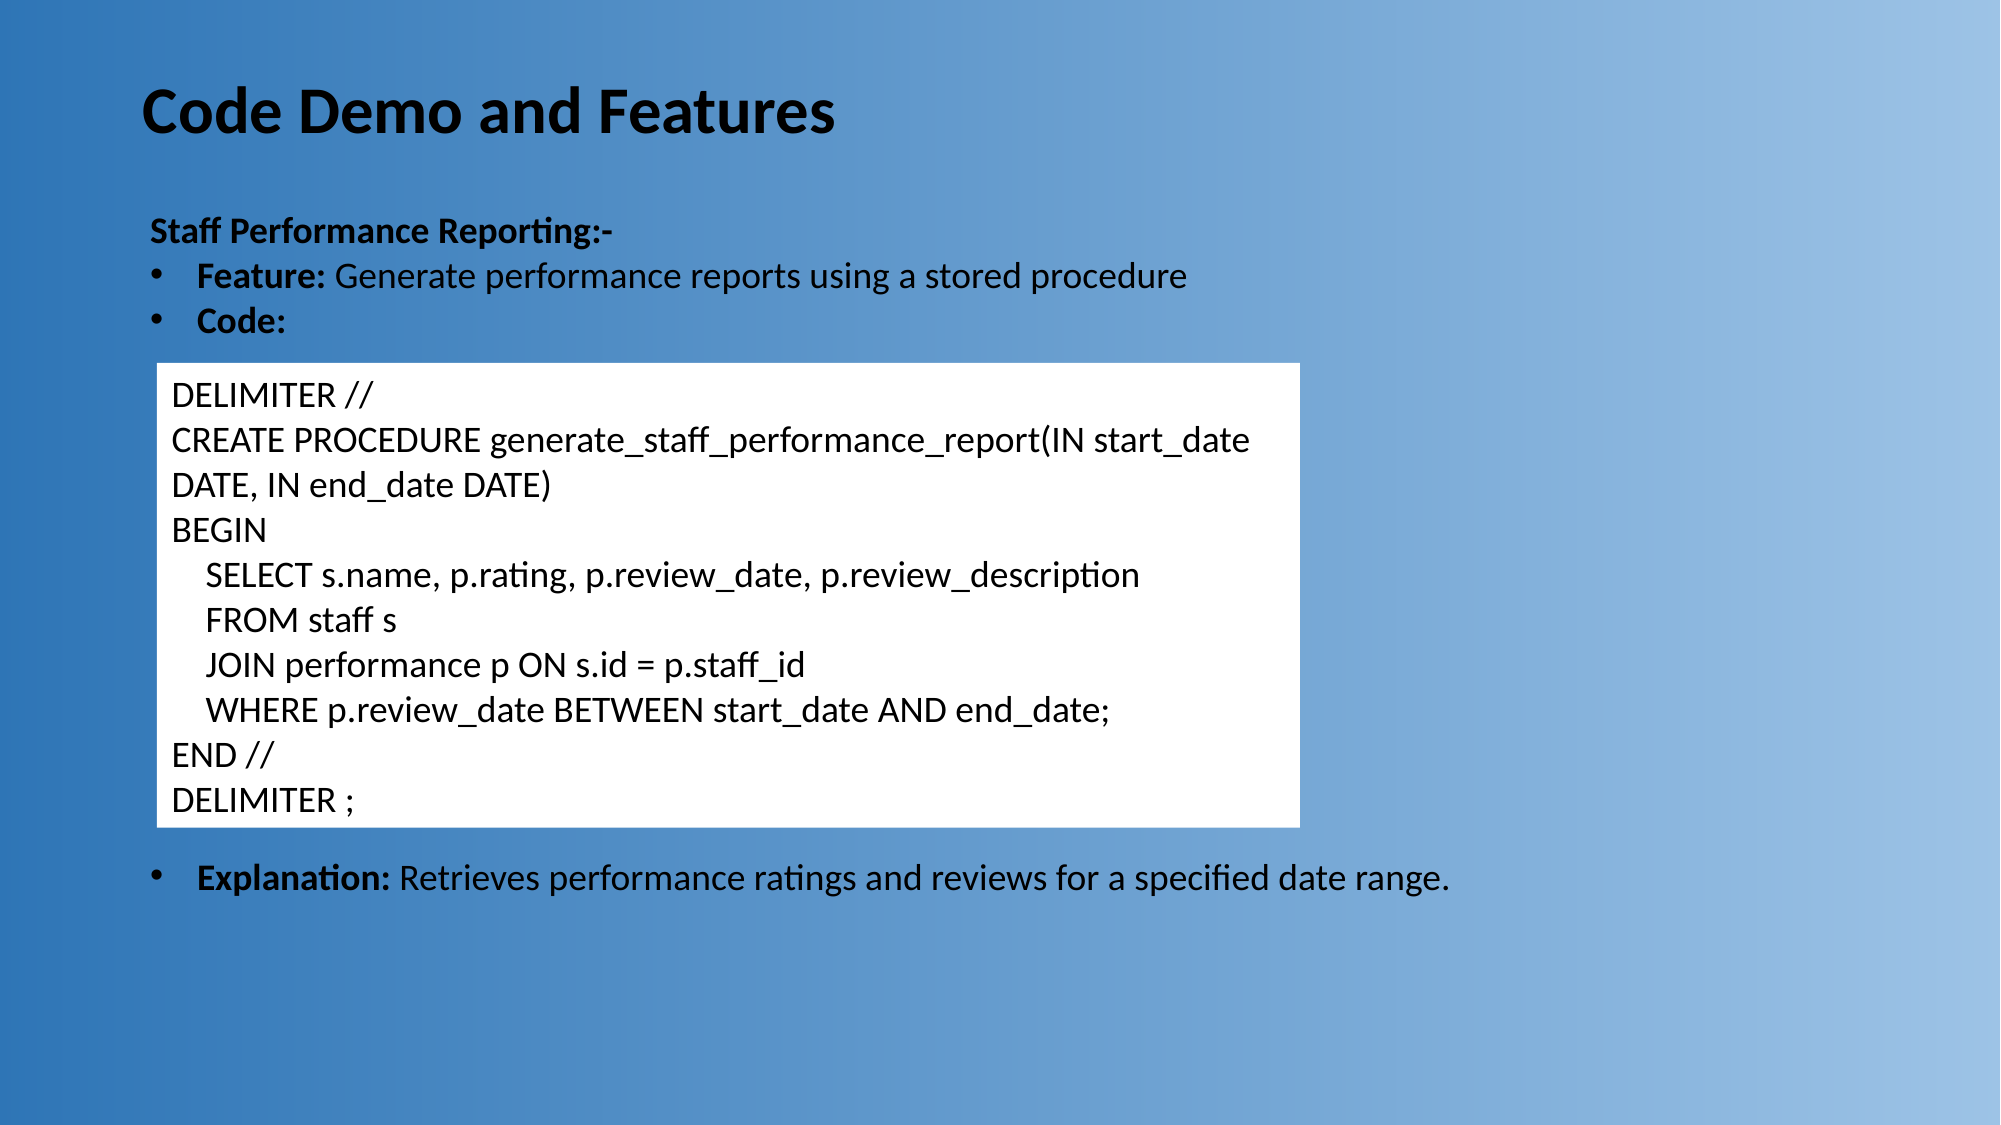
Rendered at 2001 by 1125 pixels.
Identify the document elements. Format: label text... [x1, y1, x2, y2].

text_box Explanation: Retrieves performance ratings and reviews for a specified date range. [135, 845, 1568, 905]
text_box Code Demo and Features [128, 59, 1119, 154]
text_box Staff Performance Reporting:- Feature: Generate performance reports using a stored procedure Code: [135, 198, 1415, 349]
text_box DELIMITER // CREATE PROCEDURE generate_staff_performance_report(IN start_date DATE, IN end_date DATE) BEGIN SELECT s.name, p.rating, p.review_date, p.review_description FROM staff s JOIN performance p ON s.id = p.staff_id WHERE p.review_date BETWEEN start_date AND end_date; END // DELIMITER ; [156, 362, 1300, 828]
